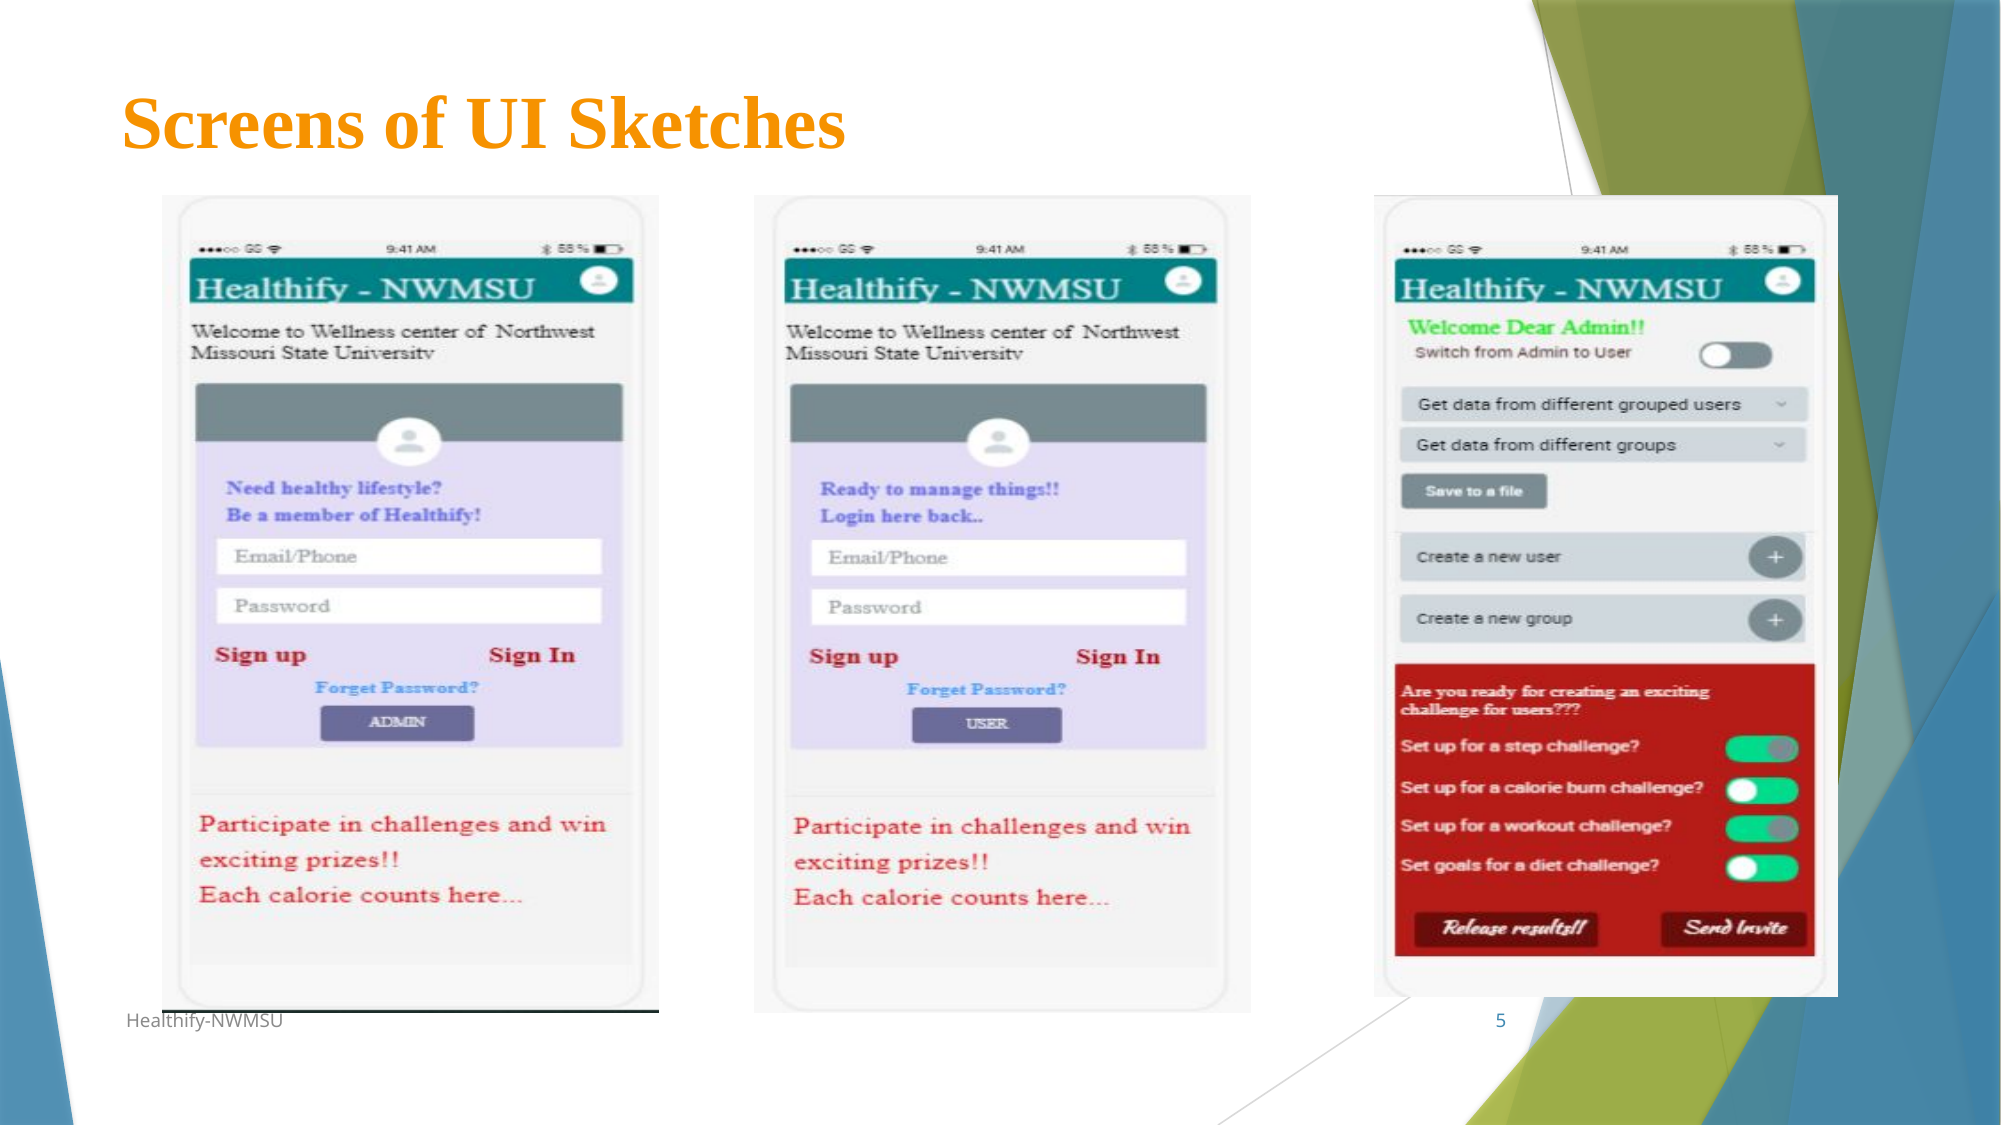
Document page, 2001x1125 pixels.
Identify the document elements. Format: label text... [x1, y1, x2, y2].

picture [1373, 194, 1838, 998]
title Screens of UI Sketches [106, 65, 1649, 296]
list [162, 194, 660, 1013]
footer Healthify-NWMSU [111, 991, 1145, 1051]
slide_number 5 [1409, 1007, 1522, 1051]
picture [753, 194, 1252, 1013]
